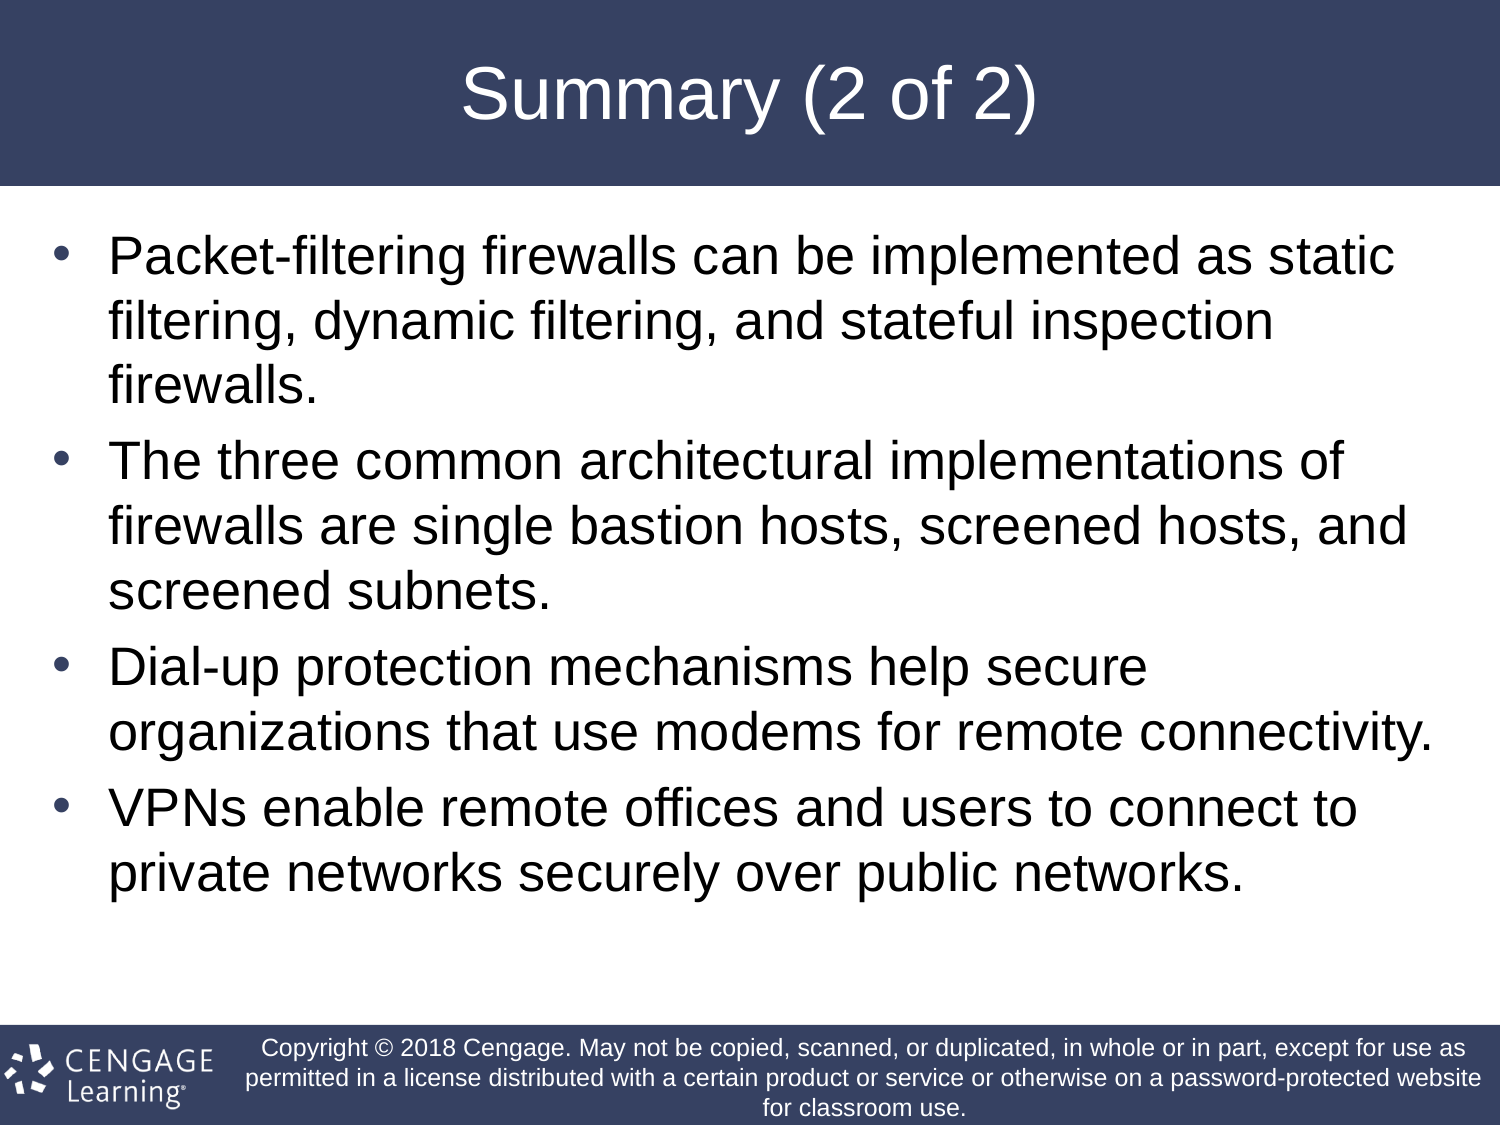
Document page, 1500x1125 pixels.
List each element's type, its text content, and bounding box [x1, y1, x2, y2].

picture [0, 1040, 216, 1113]
list Packet-filtering firewalls can be implemented as static filtering, dynamic filtering, and stateful inspection firewalls. The three common architectural implementations of firewalls are single bastion hosts, screened hosts, and screened subnets. Dial-up protection mechanisms help secure organizations that use modems for remote connectivity. VPNs enable remote offices and users to connect to private networks securely over public networks. [37, 212, 1475, 1005]
title Summary (2 of 2) [7, 4, 1493, 176]
